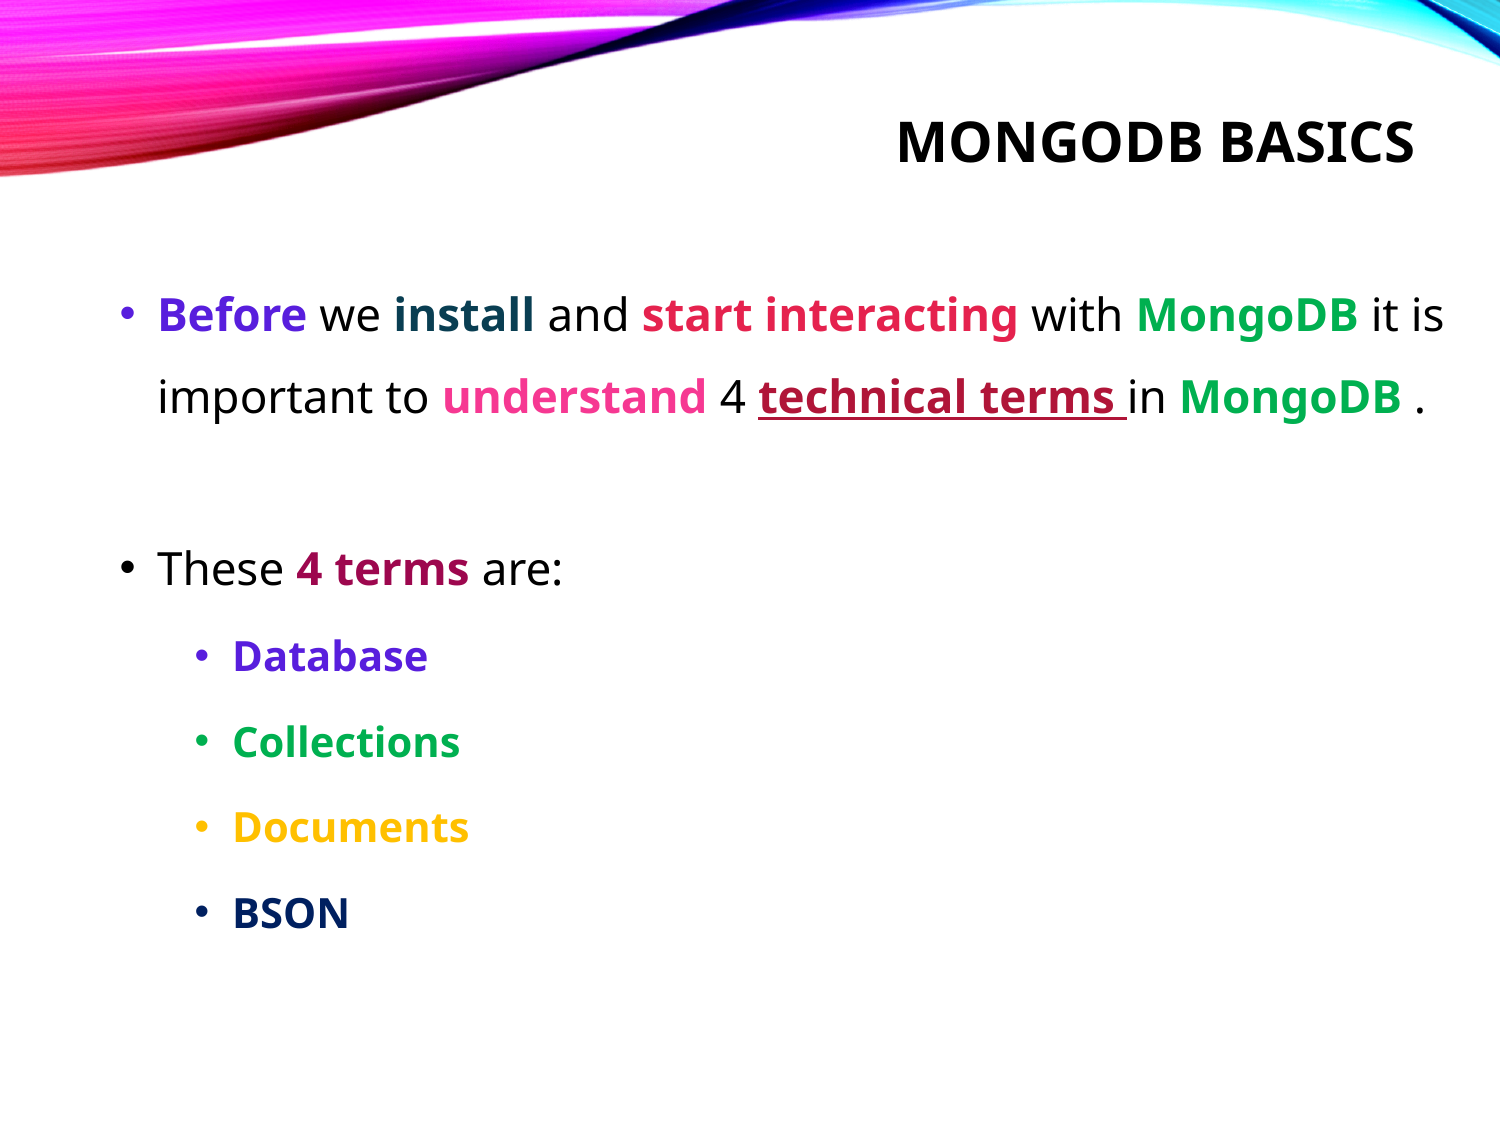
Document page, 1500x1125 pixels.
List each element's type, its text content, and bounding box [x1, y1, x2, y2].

list Before we install and start interacting with MongoDB it is important to understand 4 technical terms in MongoDB . These 4 terms are: Database Collections Documents BSON [29, 250, 1475, 1111]
title mongodb basics [383, 38, 1431, 250]
picture [0, 0, 1500, 178]
